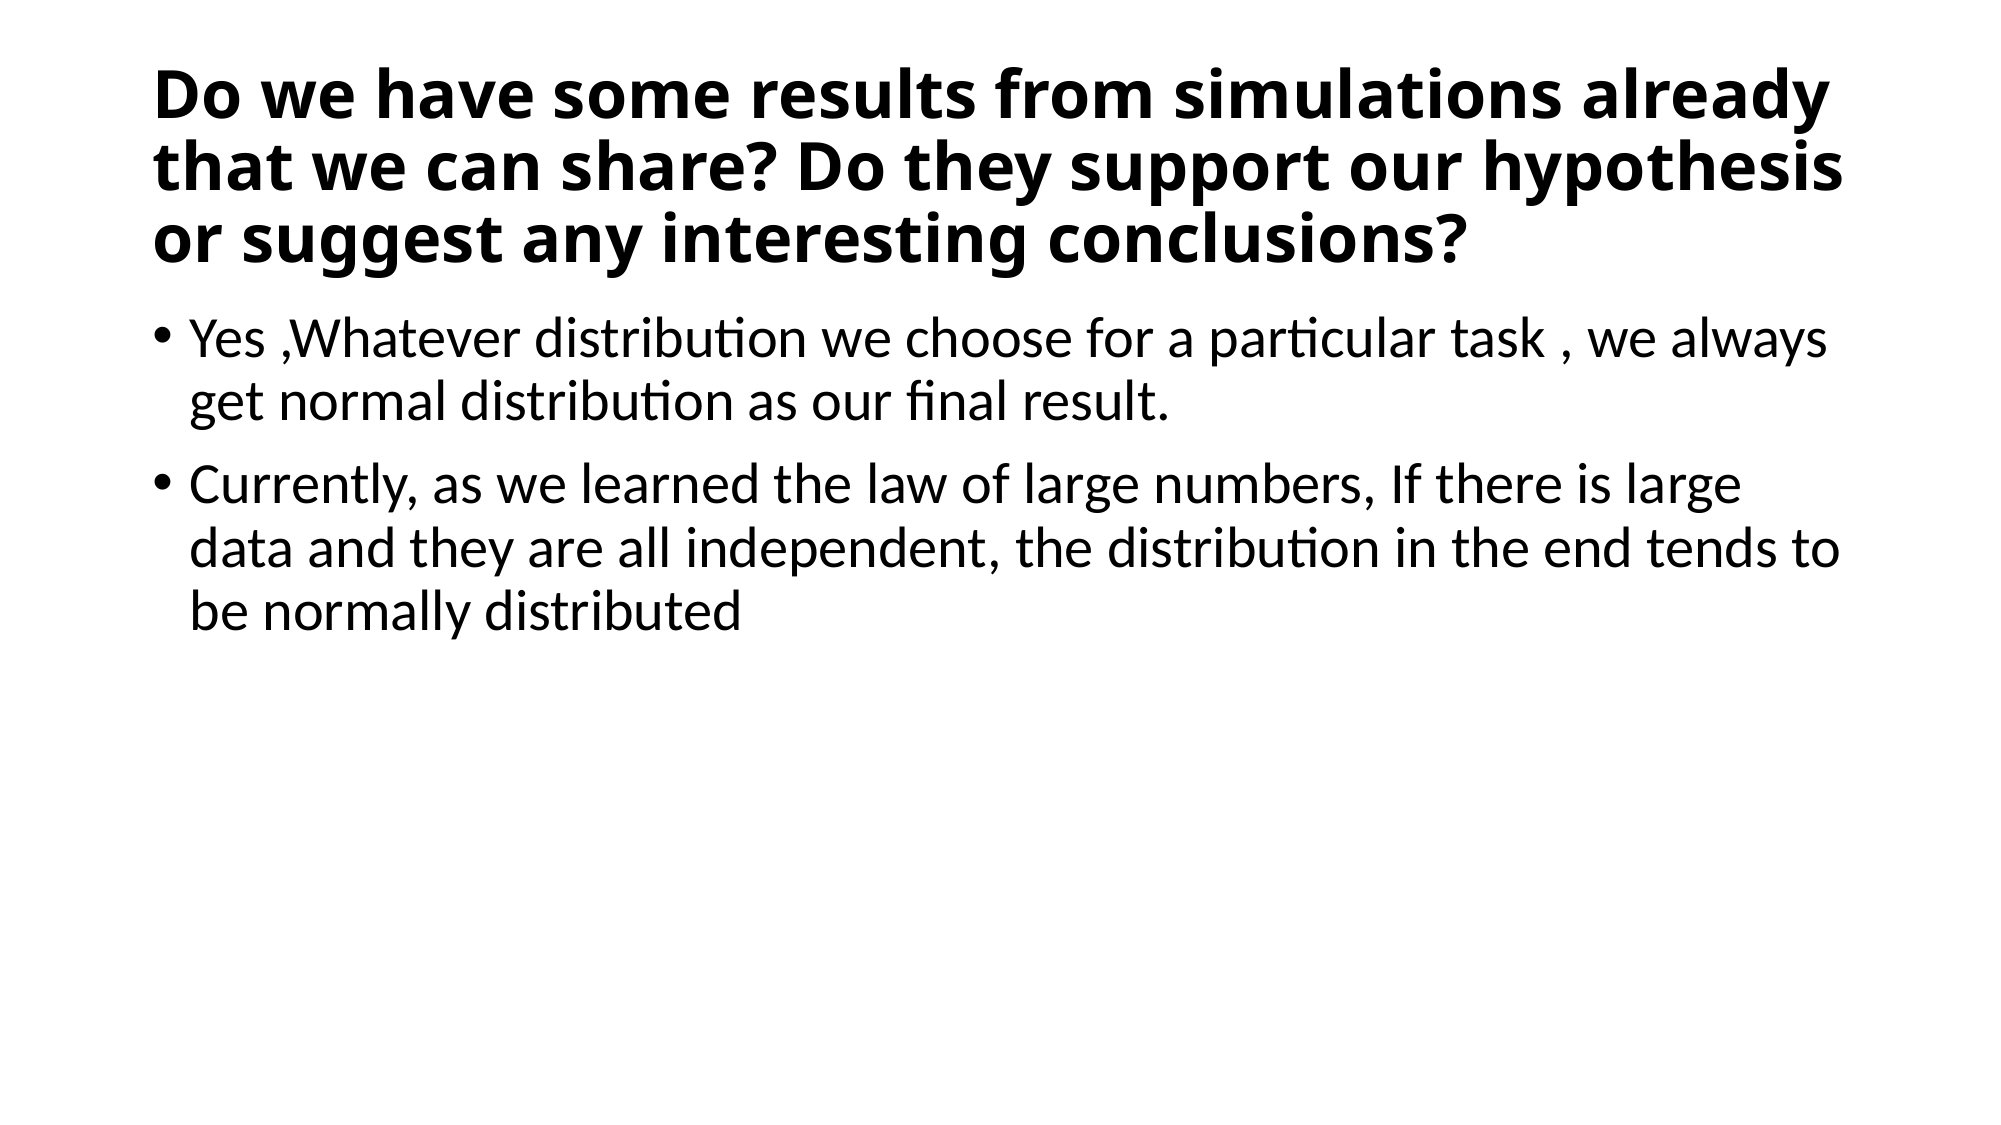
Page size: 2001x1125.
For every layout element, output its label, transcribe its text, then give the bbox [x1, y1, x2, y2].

list Yes ,Whatever distribution we choose for a particular task , we always get normal distribution as our final result. Currently, as we learned the law of large numbers, If there is large data and they are all independent, the distribution in the end tends to be normally distributed [137, 299, 1863, 1014]
title Do we have some results from simulations already that we can share? Do they support our hypothesis or suggest any interesting conclusions? [137, 59, 1863, 278]
